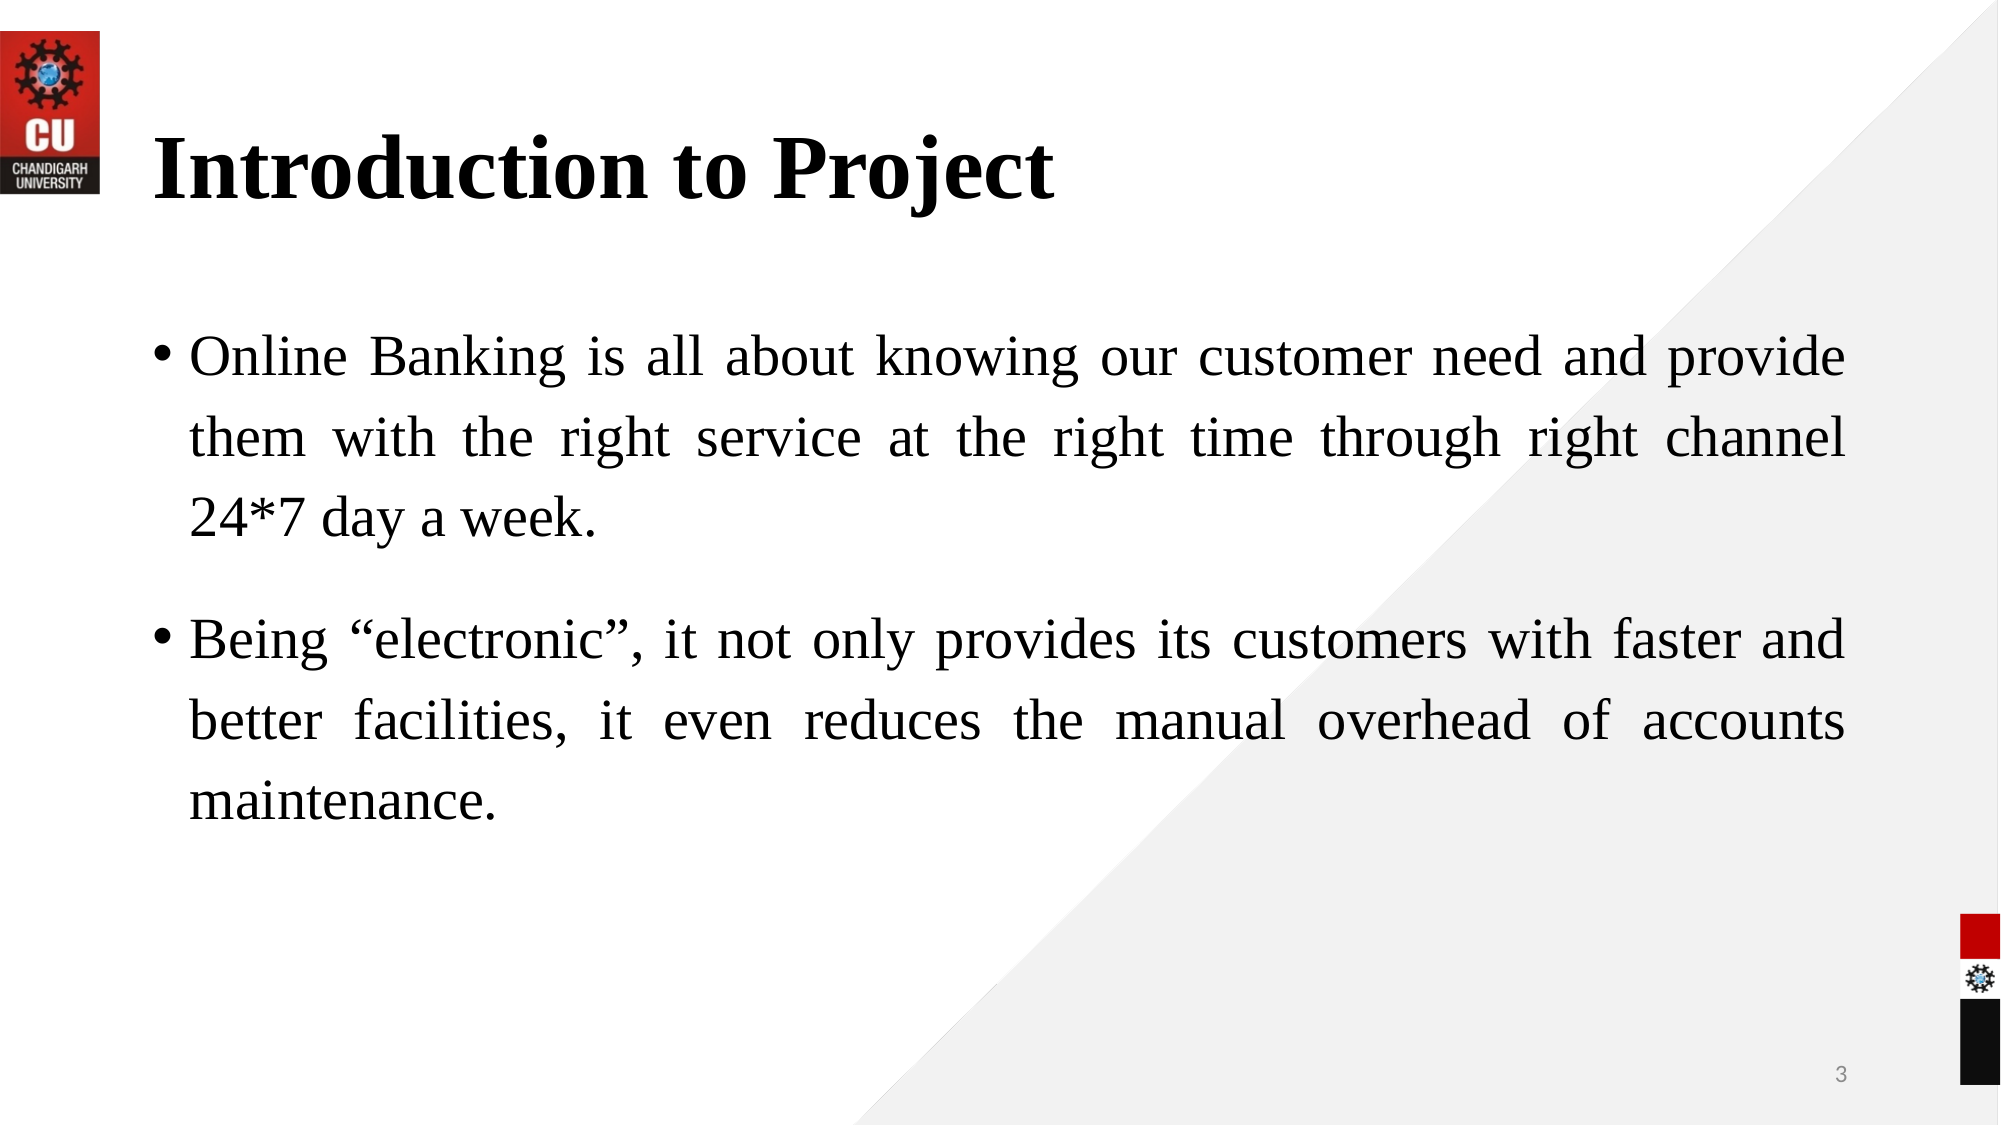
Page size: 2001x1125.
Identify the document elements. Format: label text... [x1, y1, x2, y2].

list Online Banking is all about knowing our customer need and provide them with the right service at the right time through right channel 24*7 day a week. Being “electronic”, it not only provides its customers with faster and better facilities, it even reduces the manual overhead of accounts maintenance. [137, 299, 1863, 1014]
title Introduction to Project [137, 59, 1863, 278]
picture [0, 0, 2001, 1125]
slide_number 3 [1412, 1042, 1863, 1103]
